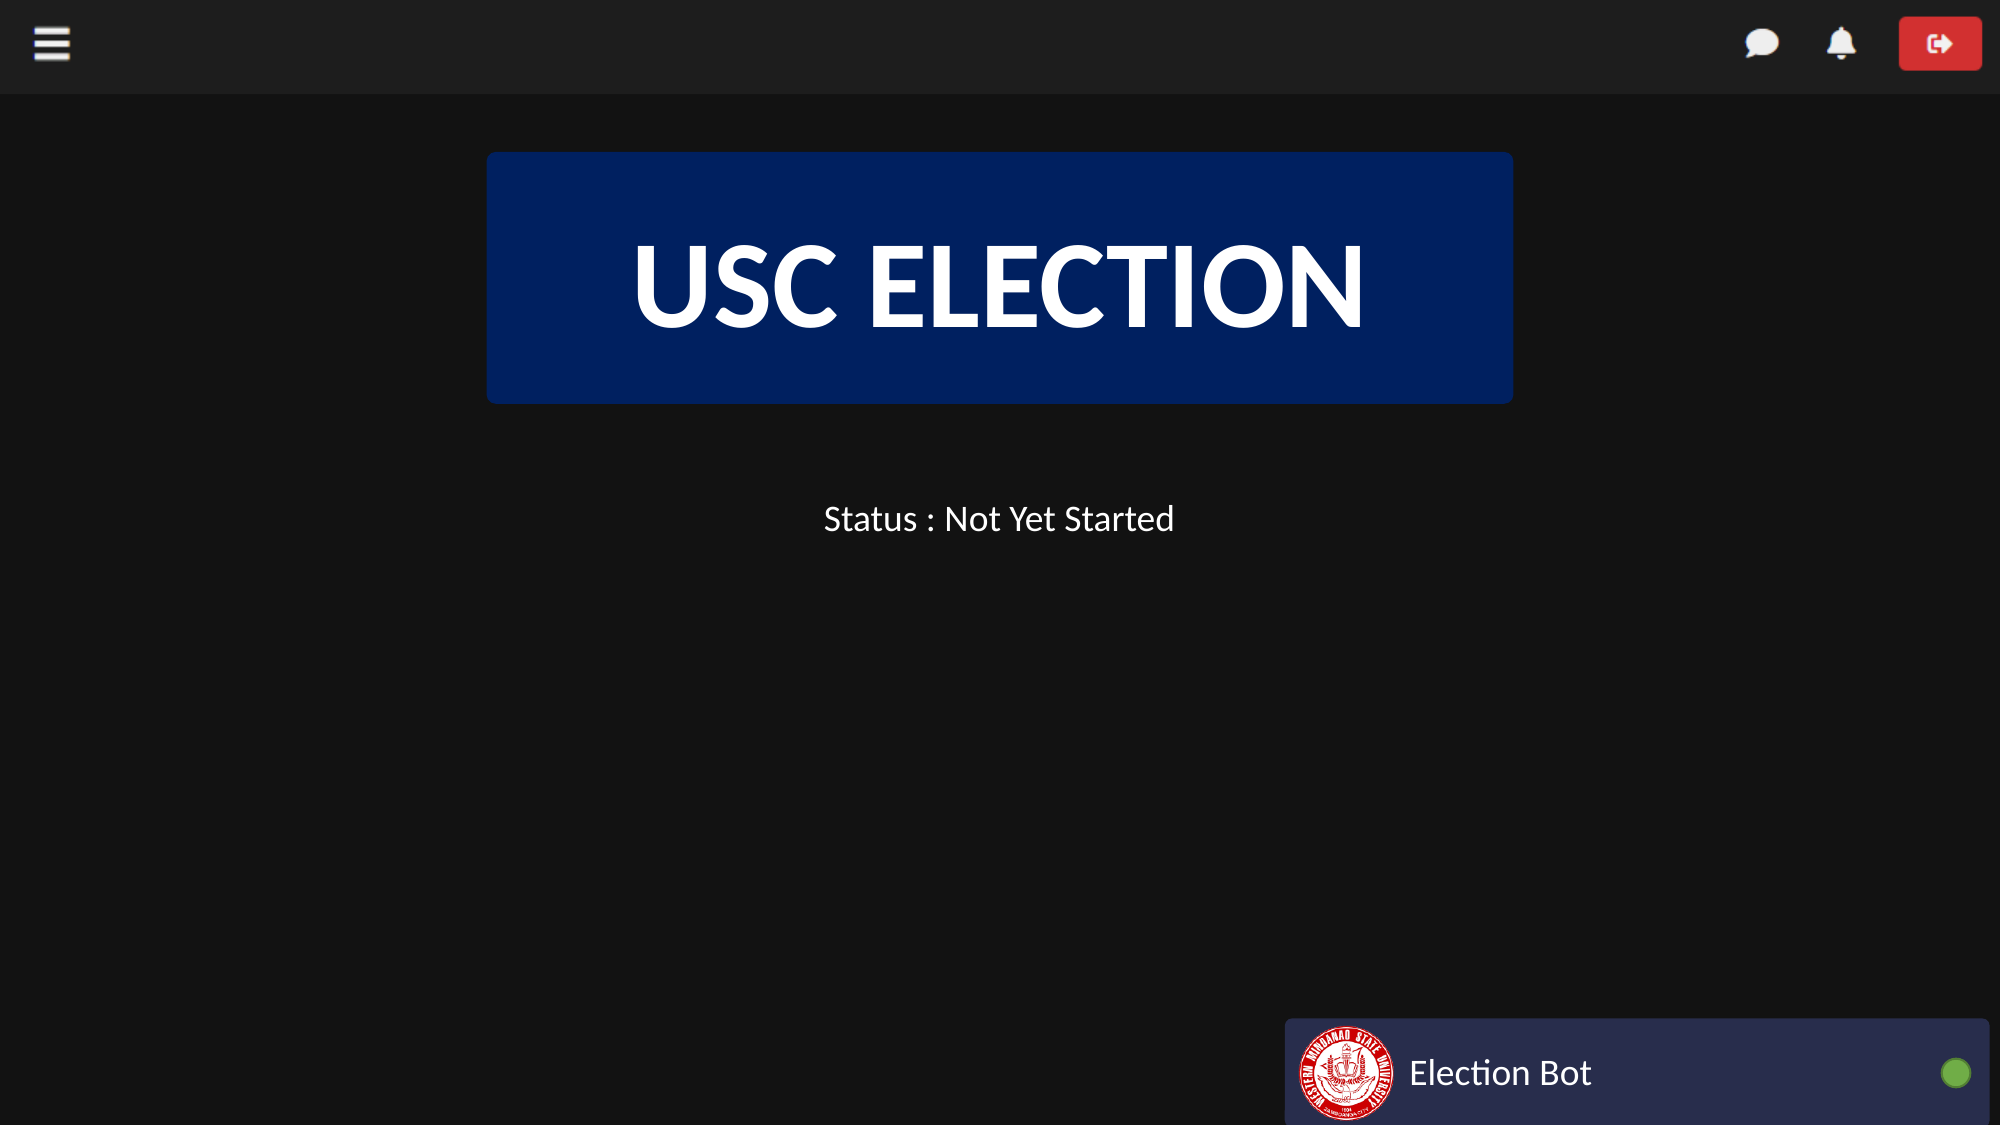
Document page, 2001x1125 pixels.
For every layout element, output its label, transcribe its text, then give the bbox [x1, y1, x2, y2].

text_box [1283, 1017, 1991, 1125]
picture [14, 11, 90, 83]
picture [1298, 1025, 1394, 1121]
text_box Status : Not Yet Started [808, 486, 1191, 547]
text_box [0, 0, 2000, 95]
text_box [1940, 1057, 1972, 1089]
picture [1721, 11, 1797, 87]
text_box USC ELECTION [485, 150, 1515, 405]
picture [1890, 11, 1993, 83]
text_box Election Bot [1394, 1040, 1608, 1101]
picture [1807, 9, 1882, 87]
